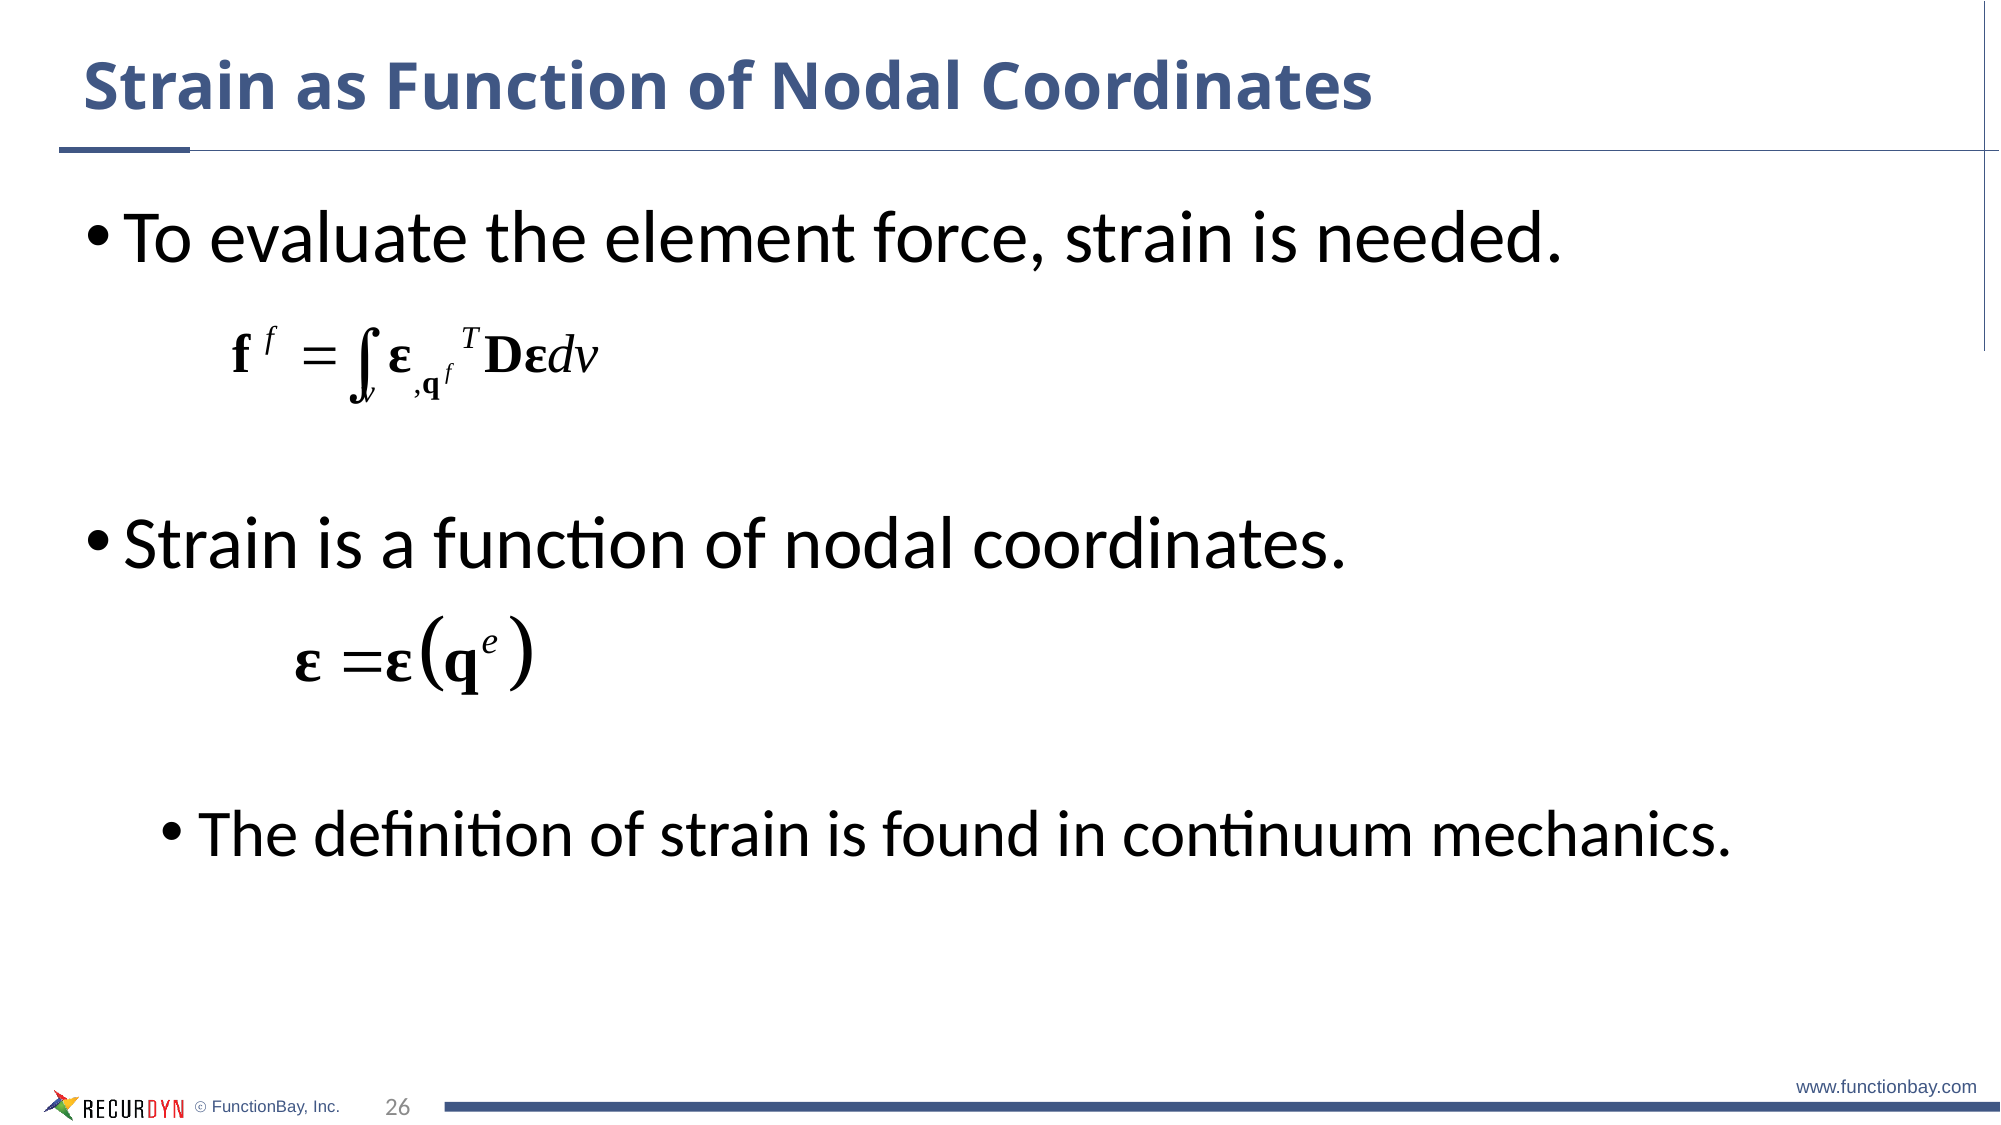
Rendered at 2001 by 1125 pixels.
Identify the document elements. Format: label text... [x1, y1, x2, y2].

title Strain as Function of Nodal Coordinates [68, 45, 1953, 131]
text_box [283, 602, 541, 733]
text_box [222, 293, 612, 416]
list To evaluate the element force, strain is needed. Strain is a function of nodal coordinates. The definition of strain is found in continuum mechanics. [70, 190, 1955, 1016]
picture [43, 1090, 186, 1121]
